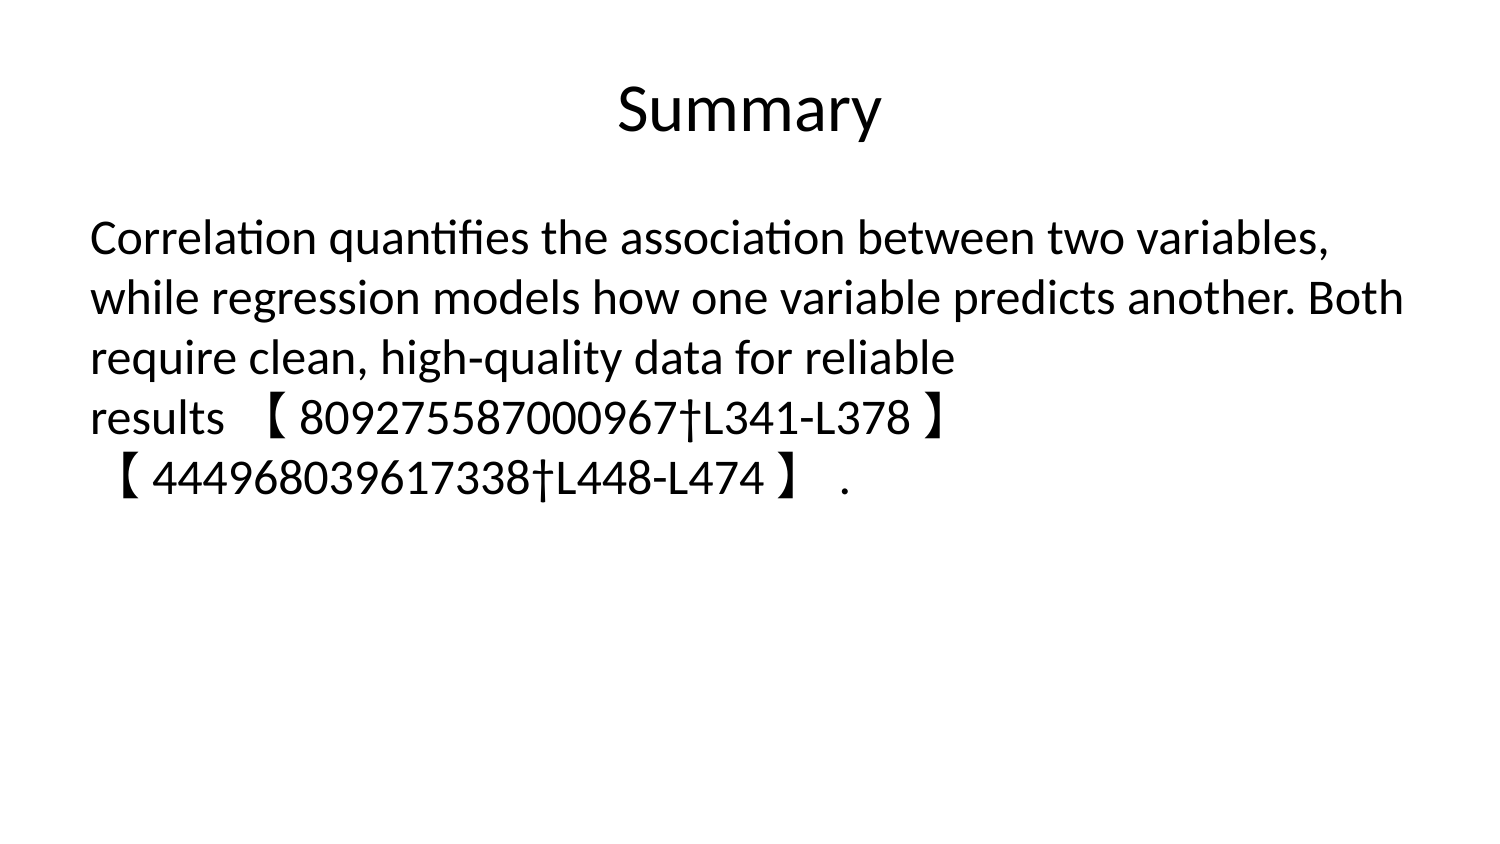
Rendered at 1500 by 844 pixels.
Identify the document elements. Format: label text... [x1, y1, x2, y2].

list Correlation quantifies the association between two variables, while regression models how one variable predicts another. Both require clean, high‑quality data for reliable results【809275587000967†L341-L378】【444968039617338†L448-L474】. [75, 196, 1425, 754]
title Summary [75, 33, 1425, 175]
